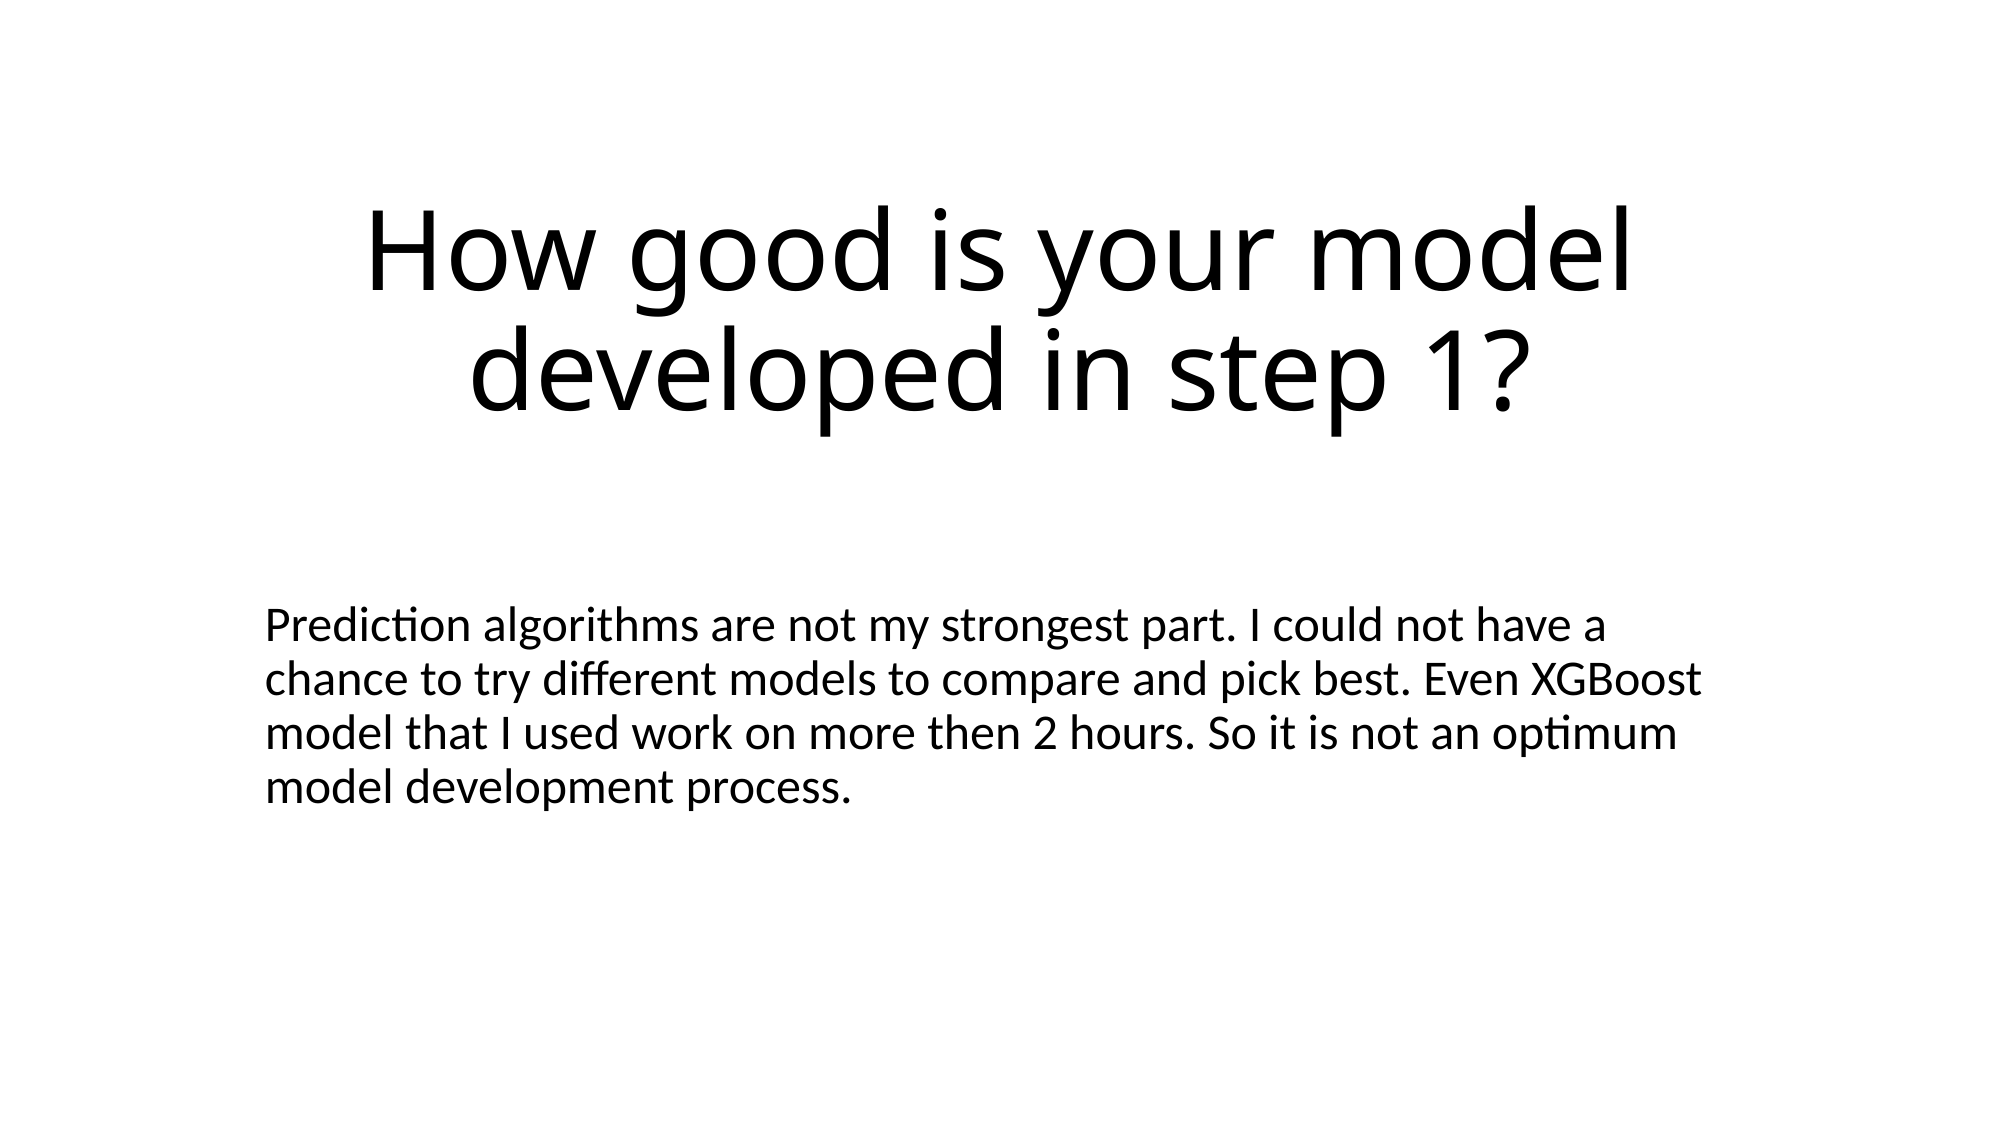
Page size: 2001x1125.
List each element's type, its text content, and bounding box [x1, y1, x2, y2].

title How good is your model developed in step 1? [249, 184, 1750, 576]
subtitle Prediction algorithms are not my strongest part. I could not have a chance to try different models to compare and pick best. Even XGBoost model that I used work on more then 2 hours. So it is not an optimum model development process. [249, 590, 1750, 863]
